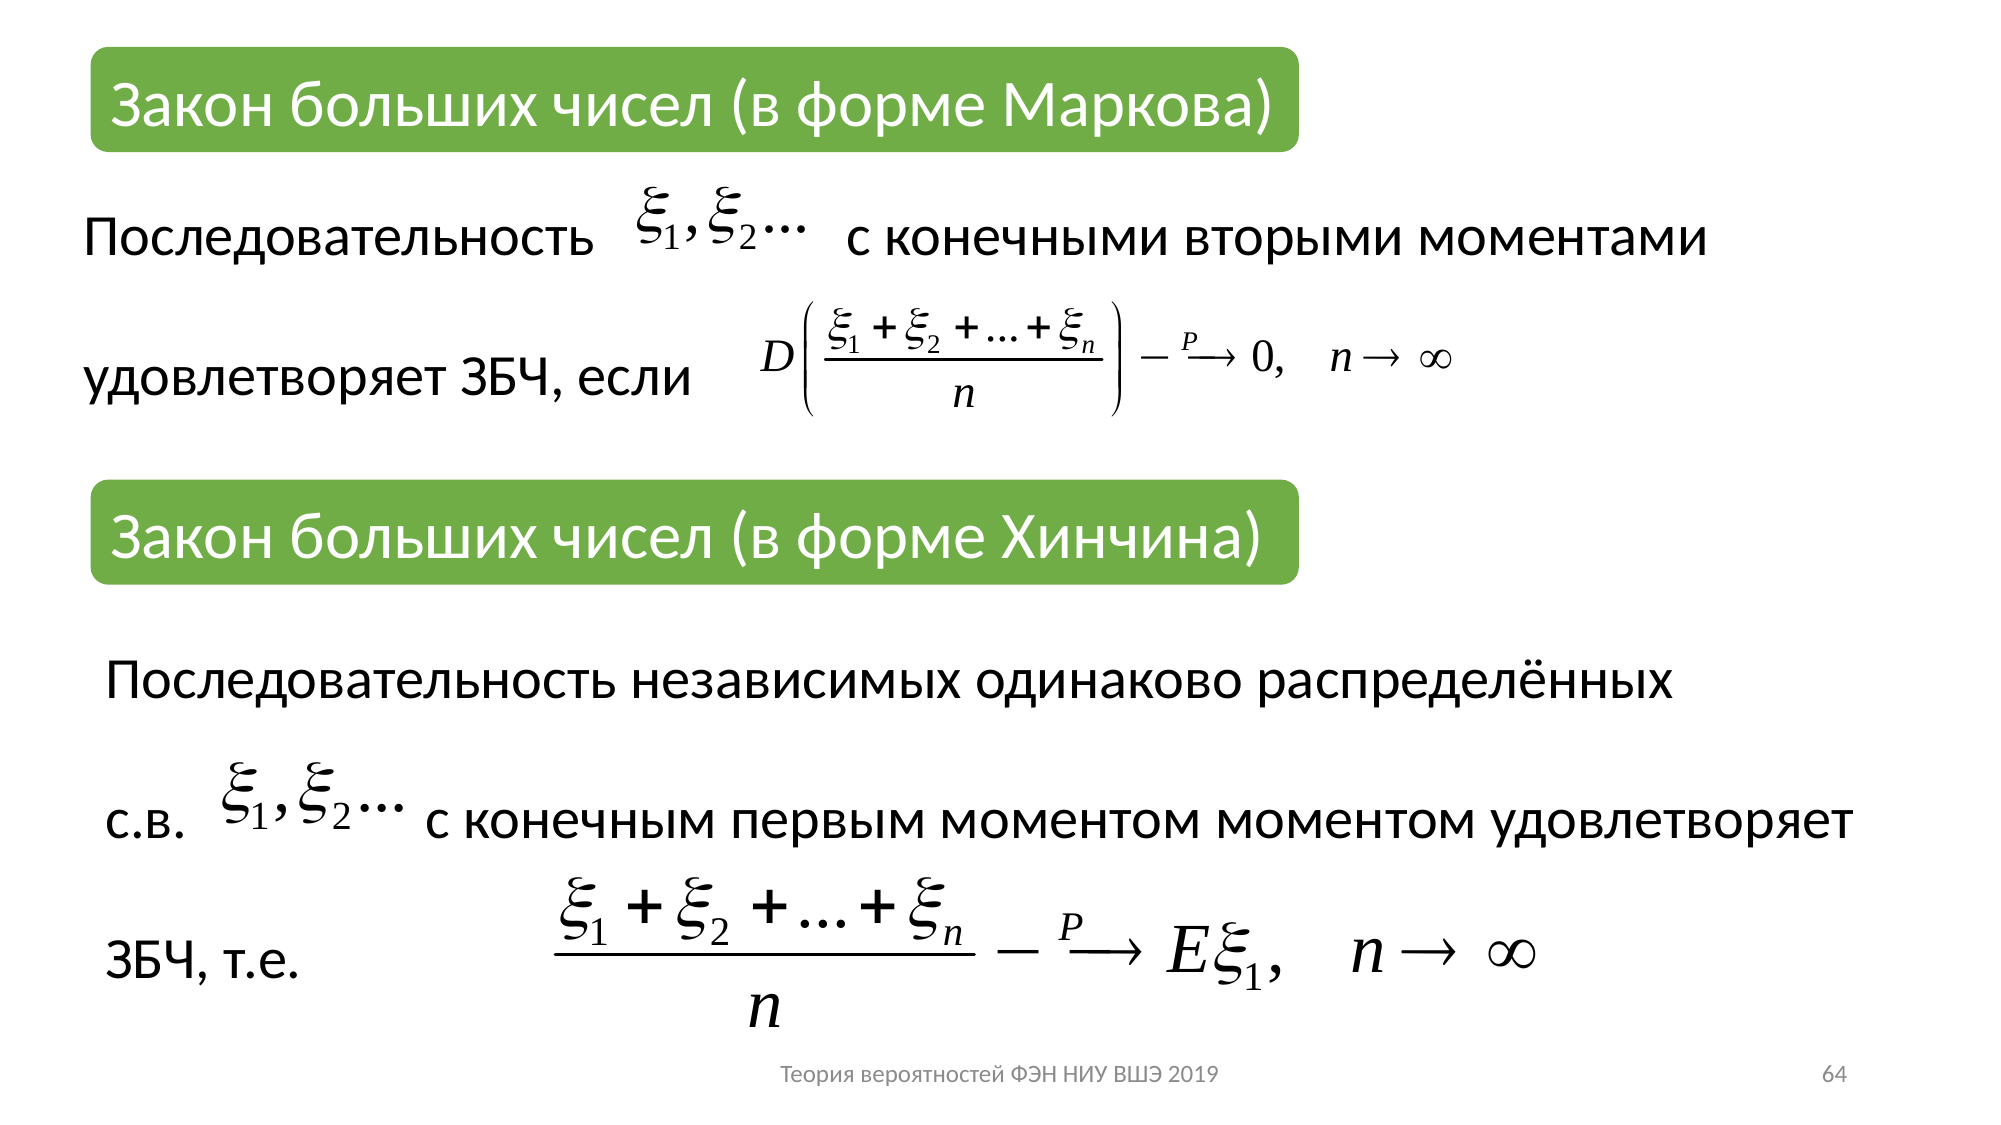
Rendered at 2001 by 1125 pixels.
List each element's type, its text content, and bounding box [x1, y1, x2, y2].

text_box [626, 168, 820, 265]
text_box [751, 293, 1462, 426]
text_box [543, 860, 1551, 1043]
slide_number 64 [1412, 1042, 1863, 1103]
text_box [210, 742, 419, 846]
footer Теория вероятностей ФЭН НИУ ВШЭ 2019 [662, 1043, 1338, 1103]
text_box Закон больших чисел (в форме Маркова) [90, 46, 1299, 119]
text_box Последовательность независимых одинаково распределённых с.в. с конечным первым моментом моментом удовлетворяет ЗБЧ, т.е. [90, 563, 1954, 998]
text_box Последовательность с конечными вторыми моментами удовлетворяет ЗБЧ, если [68, 119, 1932, 415]
text_box Закон больших чисел (в форме Хинчина) [90, 479, 1299, 563]
